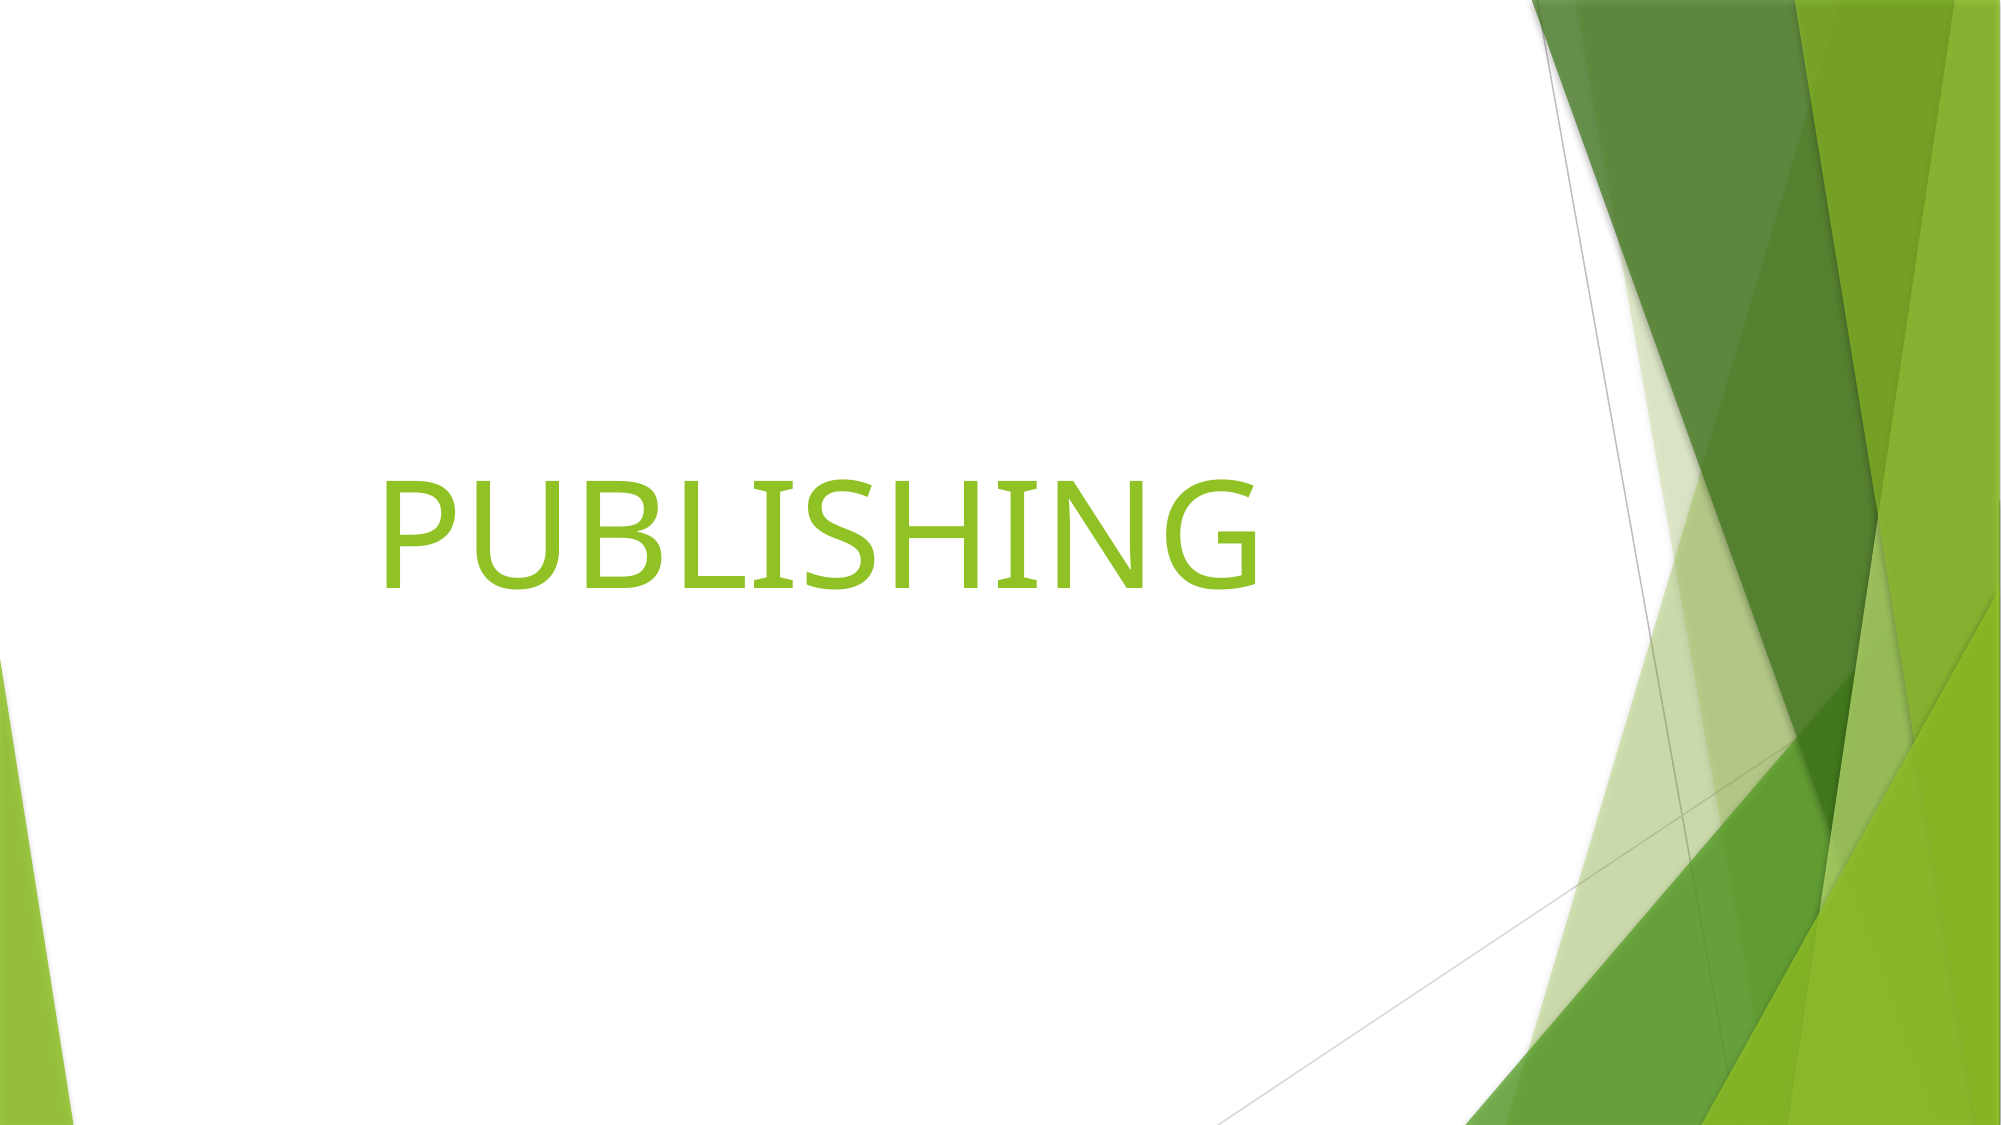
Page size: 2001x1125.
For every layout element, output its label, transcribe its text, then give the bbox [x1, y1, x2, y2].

title PUBLISHING [357, 430, 1714, 791]
